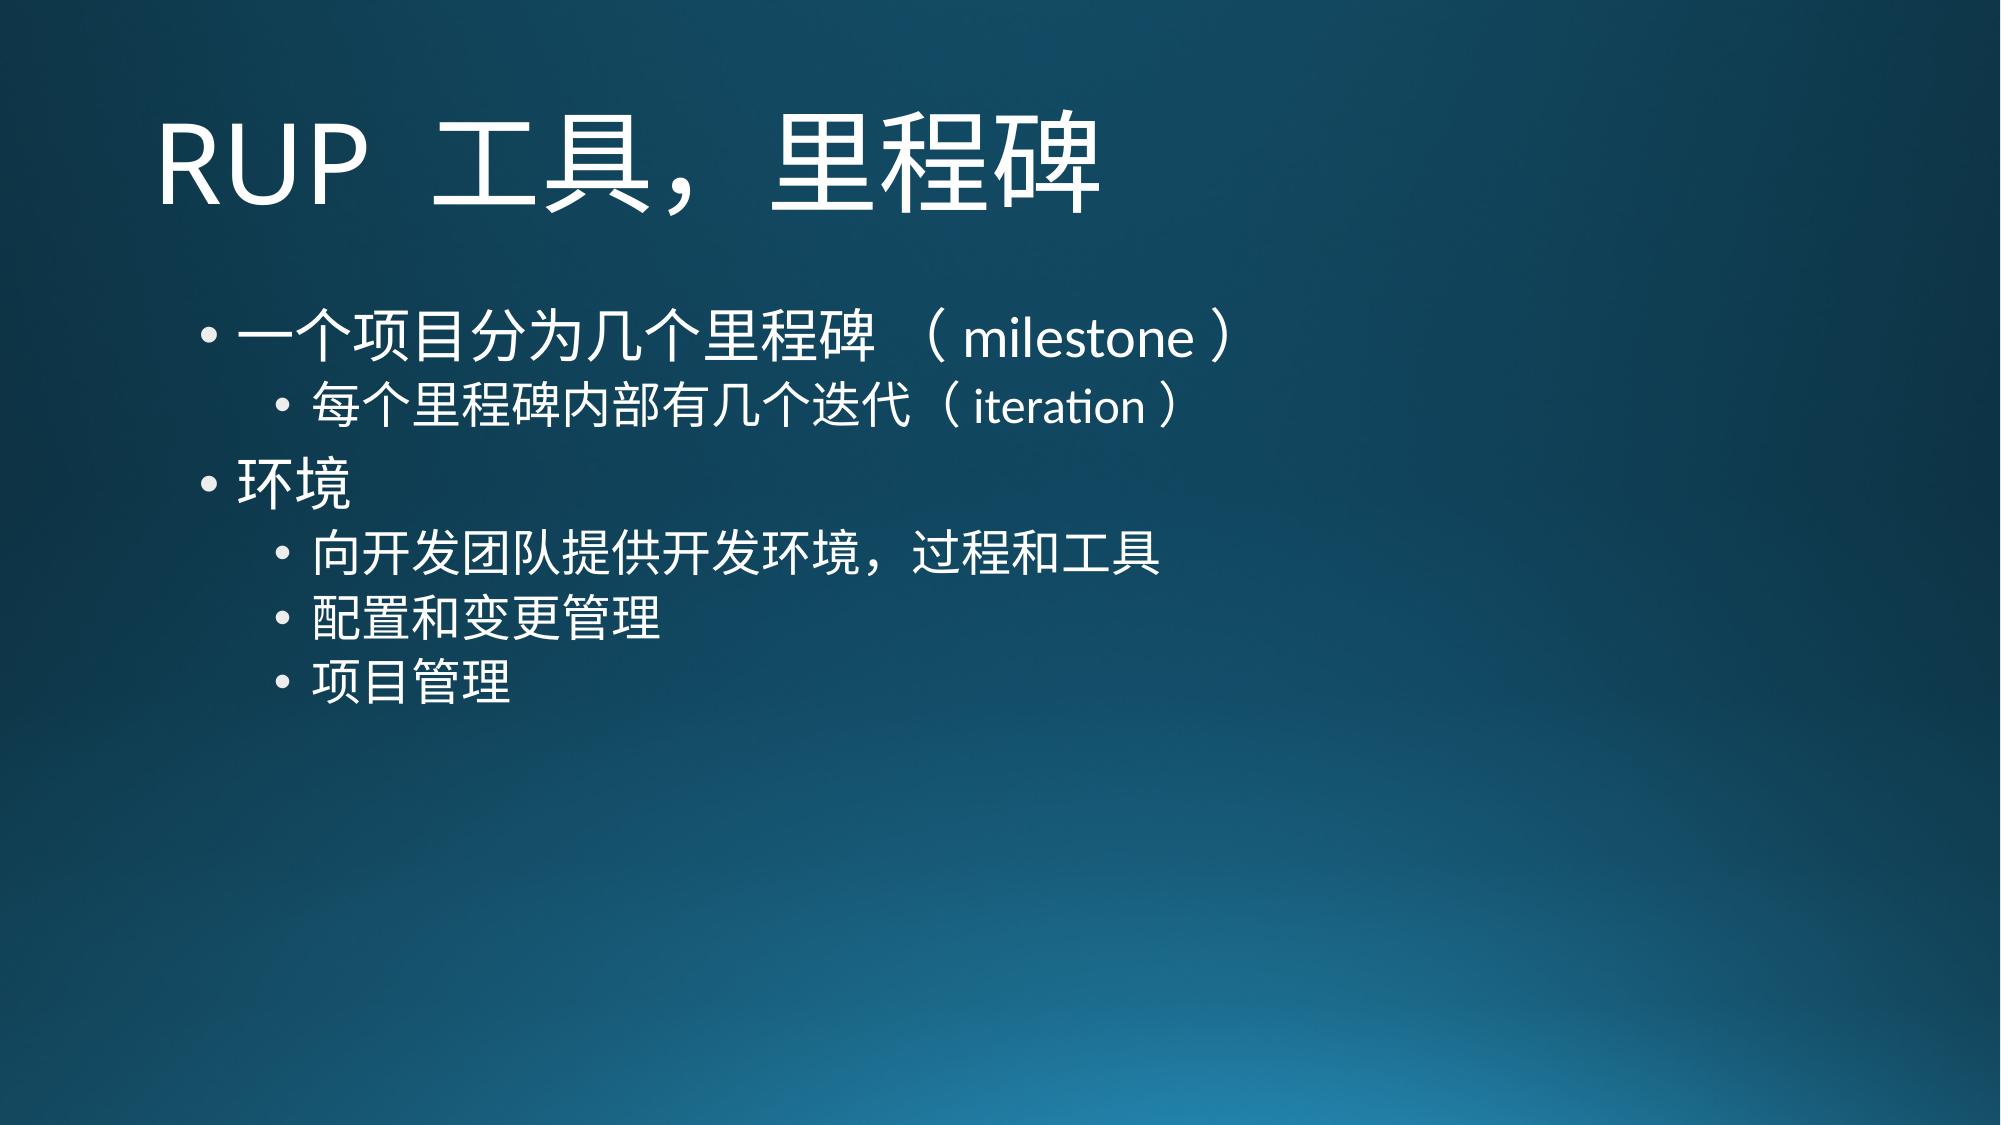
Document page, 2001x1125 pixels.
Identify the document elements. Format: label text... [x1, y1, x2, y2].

title RUP 工具，里程碑 [137, 59, 1863, 278]
picture [0, 0, 2001, 1125]
list 一个项目分为几个里程碑 （milestone） 每个里程碑内部有几个迭代（iteration） 环境 向开发团队提供开发环境，过程和工具 配置和变更管理 项目管理 [183, 299, 1863, 1014]
